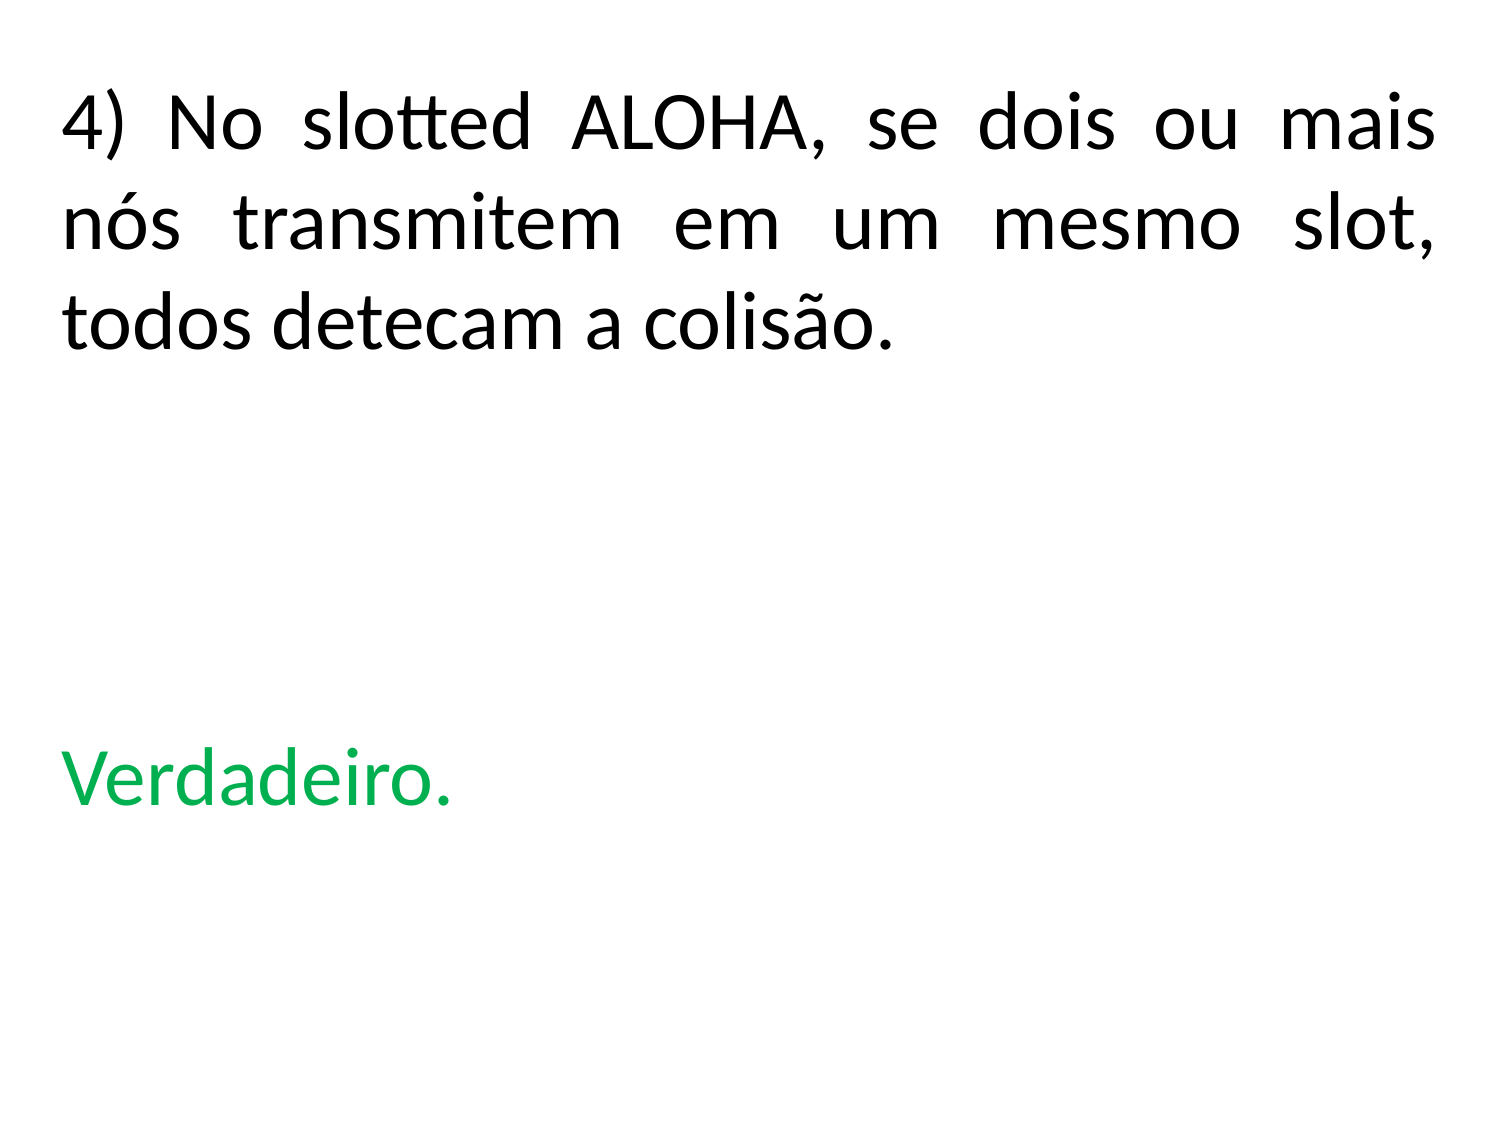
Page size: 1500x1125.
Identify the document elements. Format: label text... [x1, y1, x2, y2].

text_box Verdadeiro. [46, 714, 1454, 831]
text_box 4) No slotted ALOHA, se dois ou mais nós transmitem em um mesmo slot, todos detecam a colisão. [46, 58, 1454, 377]
